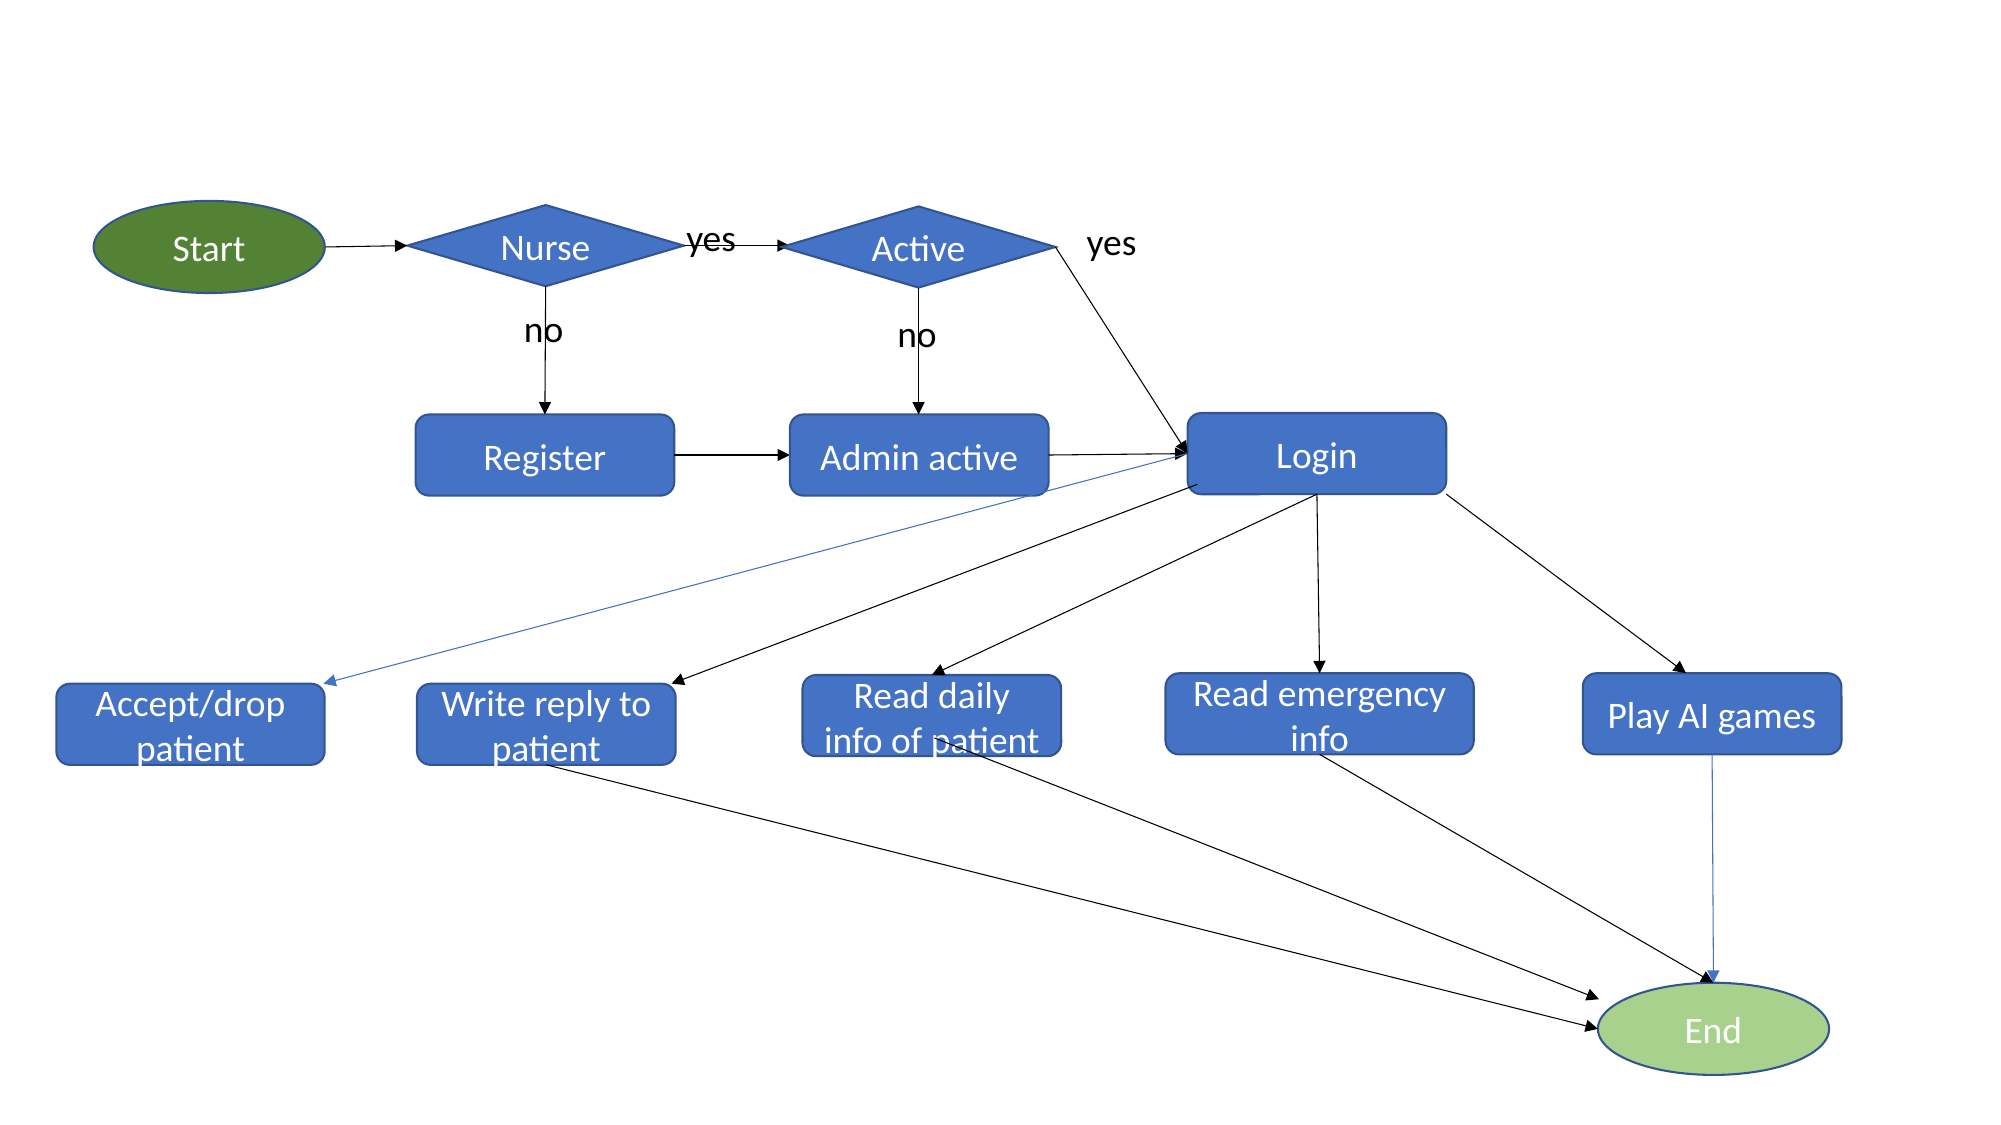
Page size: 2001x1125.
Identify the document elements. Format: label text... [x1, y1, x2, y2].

text_box Read emergency info [1164, 672, 1475, 737]
text_box Register [414, 413, 676, 453]
text_box Nurse [407, 203, 671, 287]
text_box no [882, 302, 918, 363]
text_box Accept/drop patient [55, 682, 326, 766]
text_box yes [1071, 210, 1163, 246]
text_box Login [1188, 411, 1448, 496]
text_box no [919, 302, 974, 363]
text_box Start [92, 199, 326, 295]
text_box no [509, 297, 544, 358]
text_box Active [778, 205, 1056, 289]
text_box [1446, 494, 1686, 674]
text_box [546, 764, 1598, 1029]
text_box Admin active [788, 413, 1050, 453]
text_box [1316, 494, 1320, 674]
text_box Read daily info of patient [801, 684, 1063, 758]
text_box yes [671, 206, 763, 267]
text_box End [1596, 981, 1831, 1076]
text_box Write reply to patient [415, 684, 677, 766]
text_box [1188, 675, 1198, 684]
text_box no [546, 297, 600, 358]
text_box Play AI games [1581, 672, 1843, 756]
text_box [1055, 246, 1188, 453]
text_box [1188, 484, 1198, 494]
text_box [1188, 494, 1317, 675]
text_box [323, 453, 1188, 684]
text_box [1319, 754, 1712, 983]
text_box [934, 737, 1600, 1000]
